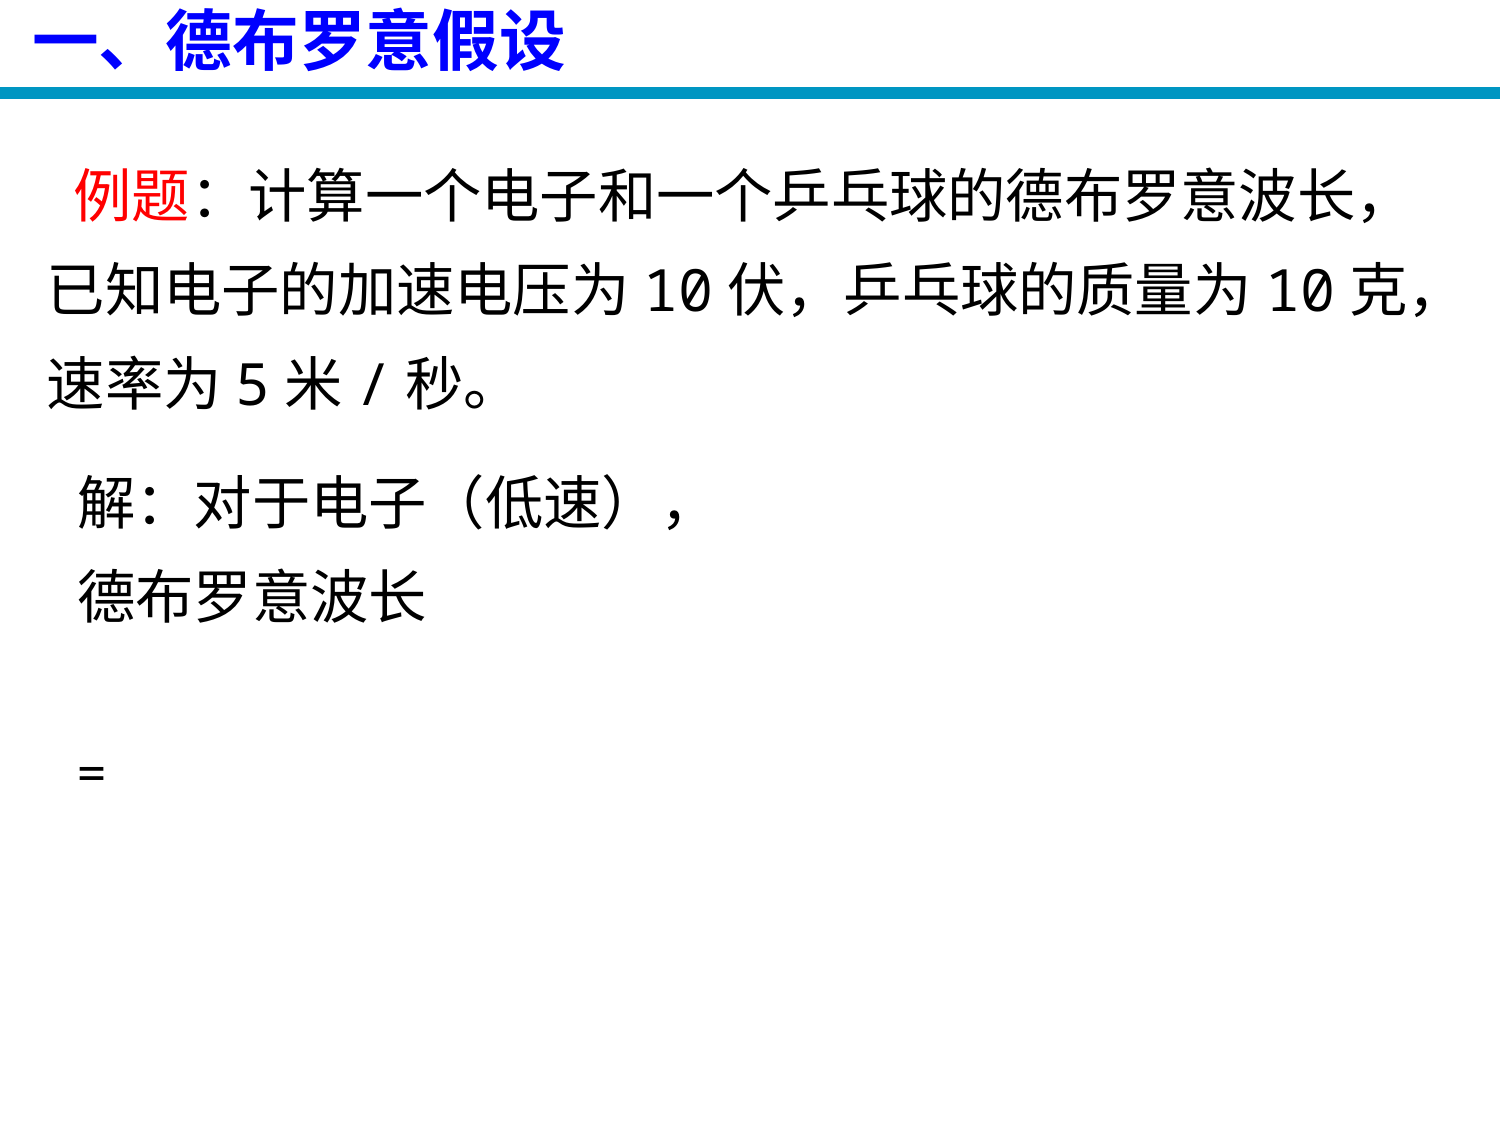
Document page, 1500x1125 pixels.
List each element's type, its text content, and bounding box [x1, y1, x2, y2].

text_box 一、德布罗意假设 [17, 0, 602, 89]
list 例题：计算一个电子和一个乒乓球的德布罗意波长，已知电子的加速电压为10伏，乒乓球的质量为10克，速率为5米/秒。 [31, 128, 1470, 410]
